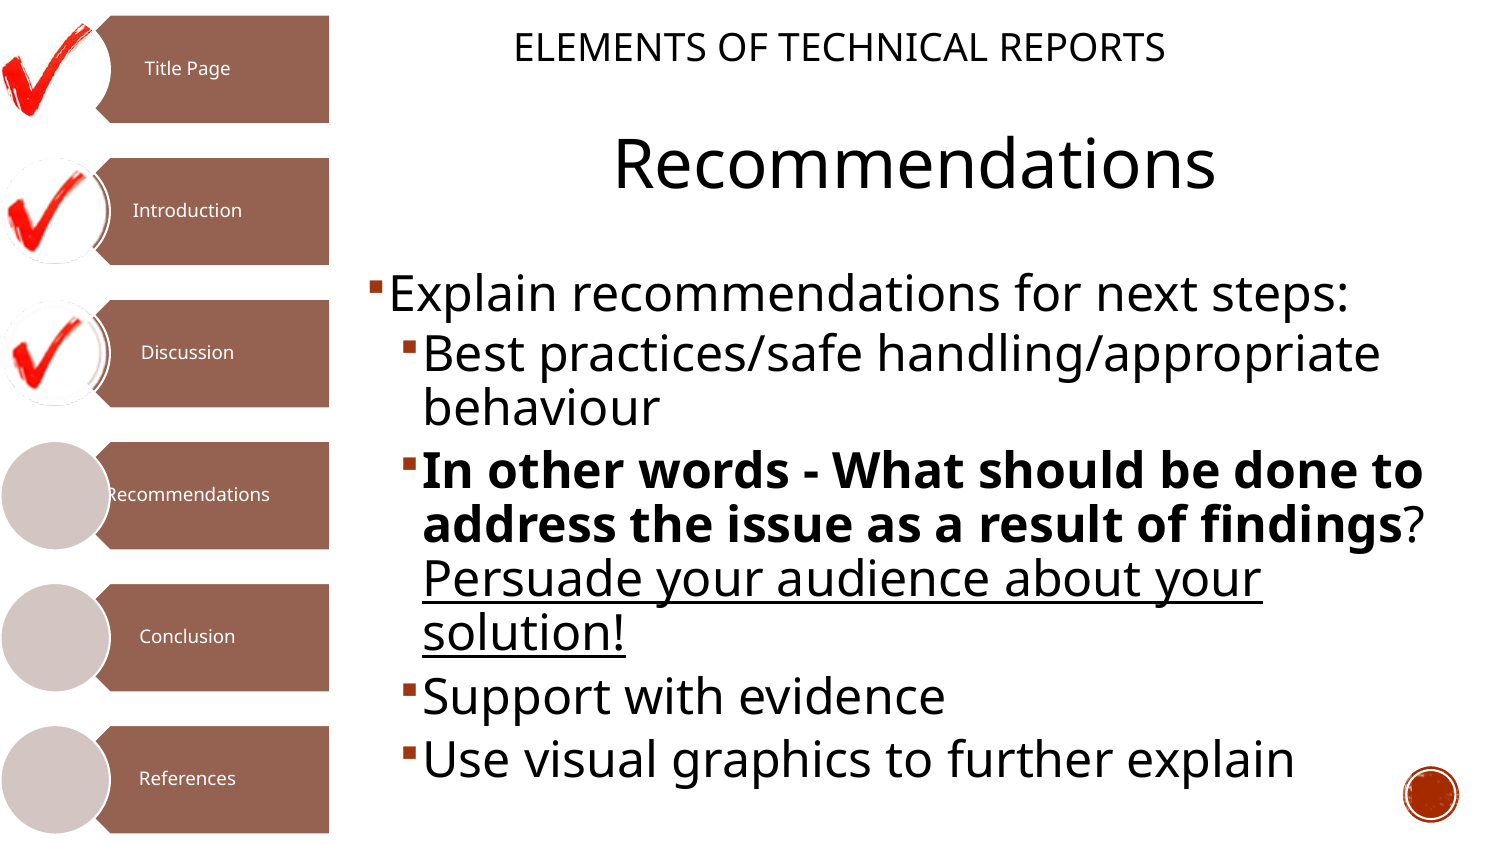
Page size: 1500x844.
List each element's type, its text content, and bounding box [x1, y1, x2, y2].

title Elements of Technical Reports [498, 0, 1339, 98]
list Explain recommendations for next steps: Best practices/safe handling/appropriate behaviour In other words - What should be done to address the issue as a result of findings? Persuade your audience about your solution! Support with evidence Use visual graphics to further explain [373, 196, 1486, 821]
text_box Recommendations [534, 112, 1295, 210]
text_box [0, 17, 372, 833]
